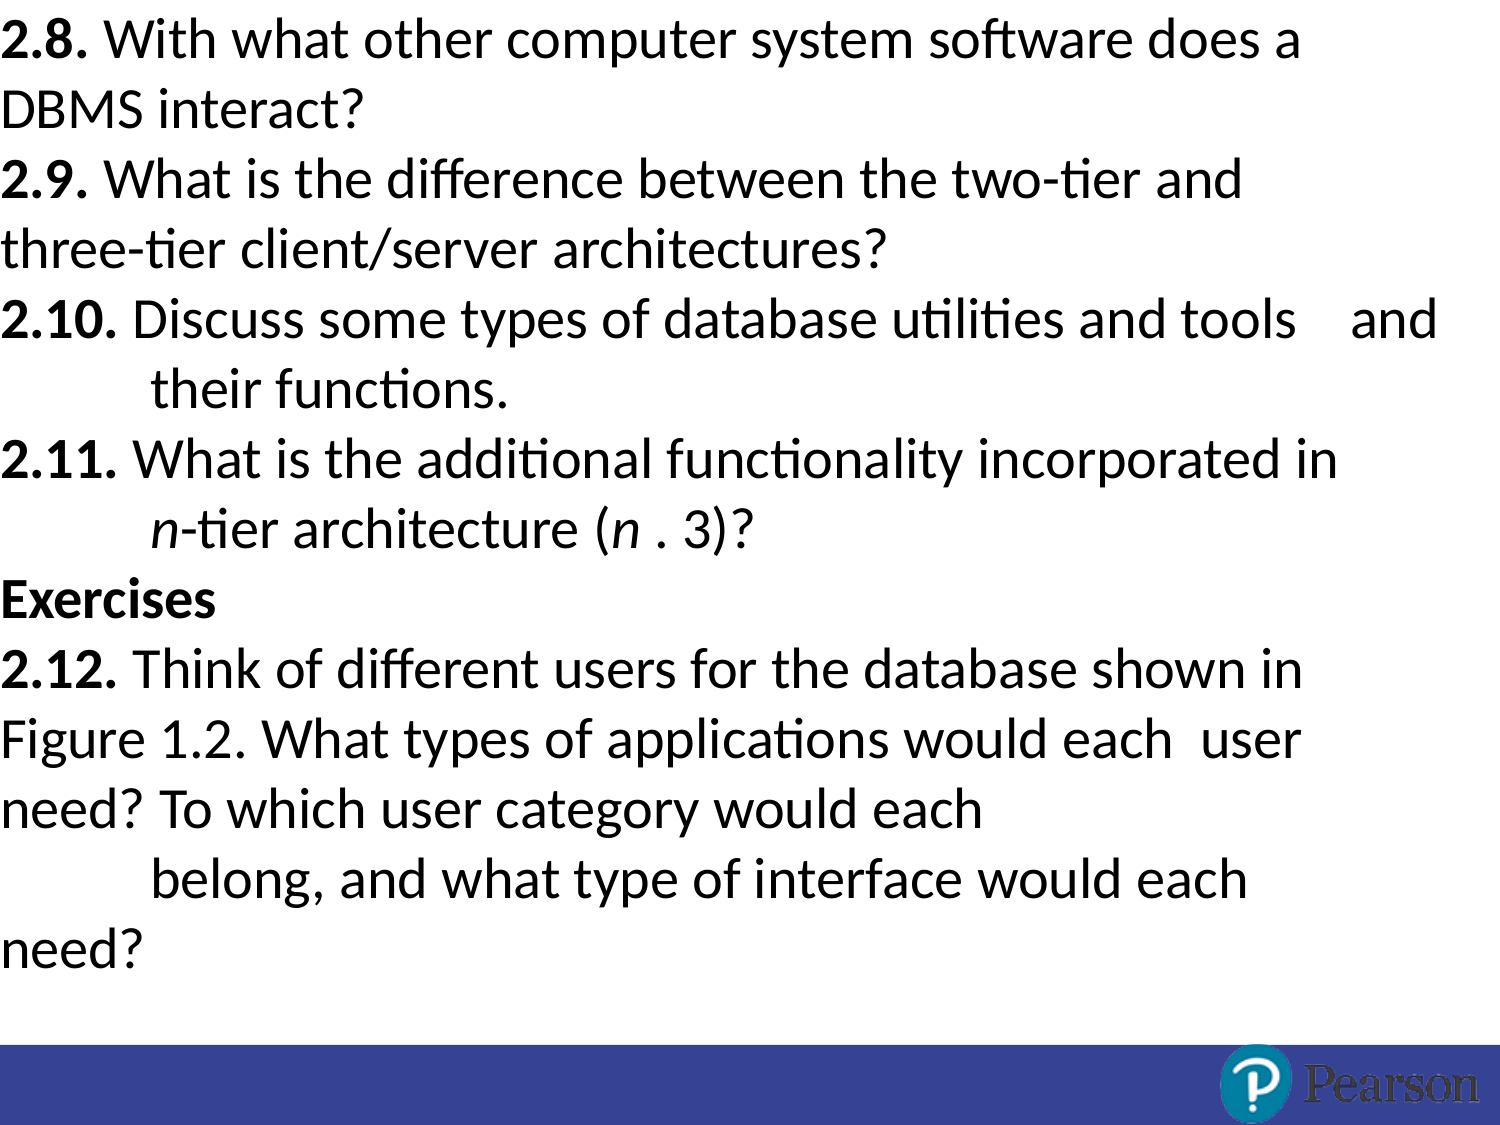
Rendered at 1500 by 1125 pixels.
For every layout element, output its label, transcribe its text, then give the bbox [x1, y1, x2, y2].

picture [1233, 1061, 1280, 1102]
picture [1220, 1044, 1480, 1124]
list 2.8. With what other computer system software does a DBMS interact? 2.9. What is the difference between the two-tier and three-tier client/server architectures? 2.10. Discuss some types of database utilities and tools and their functions. 2.11. What is the additional functionality incorporated in n-tier architecture (n . 3)? Exercises 2.12. Think of different users for the database shown in Figure 1.2. What types of applications would each user need? To which user category would each belong, and what type of interface would each need? [0, 0, 1450, 1061]
picture [1249, 1105, 1257, 1112]
